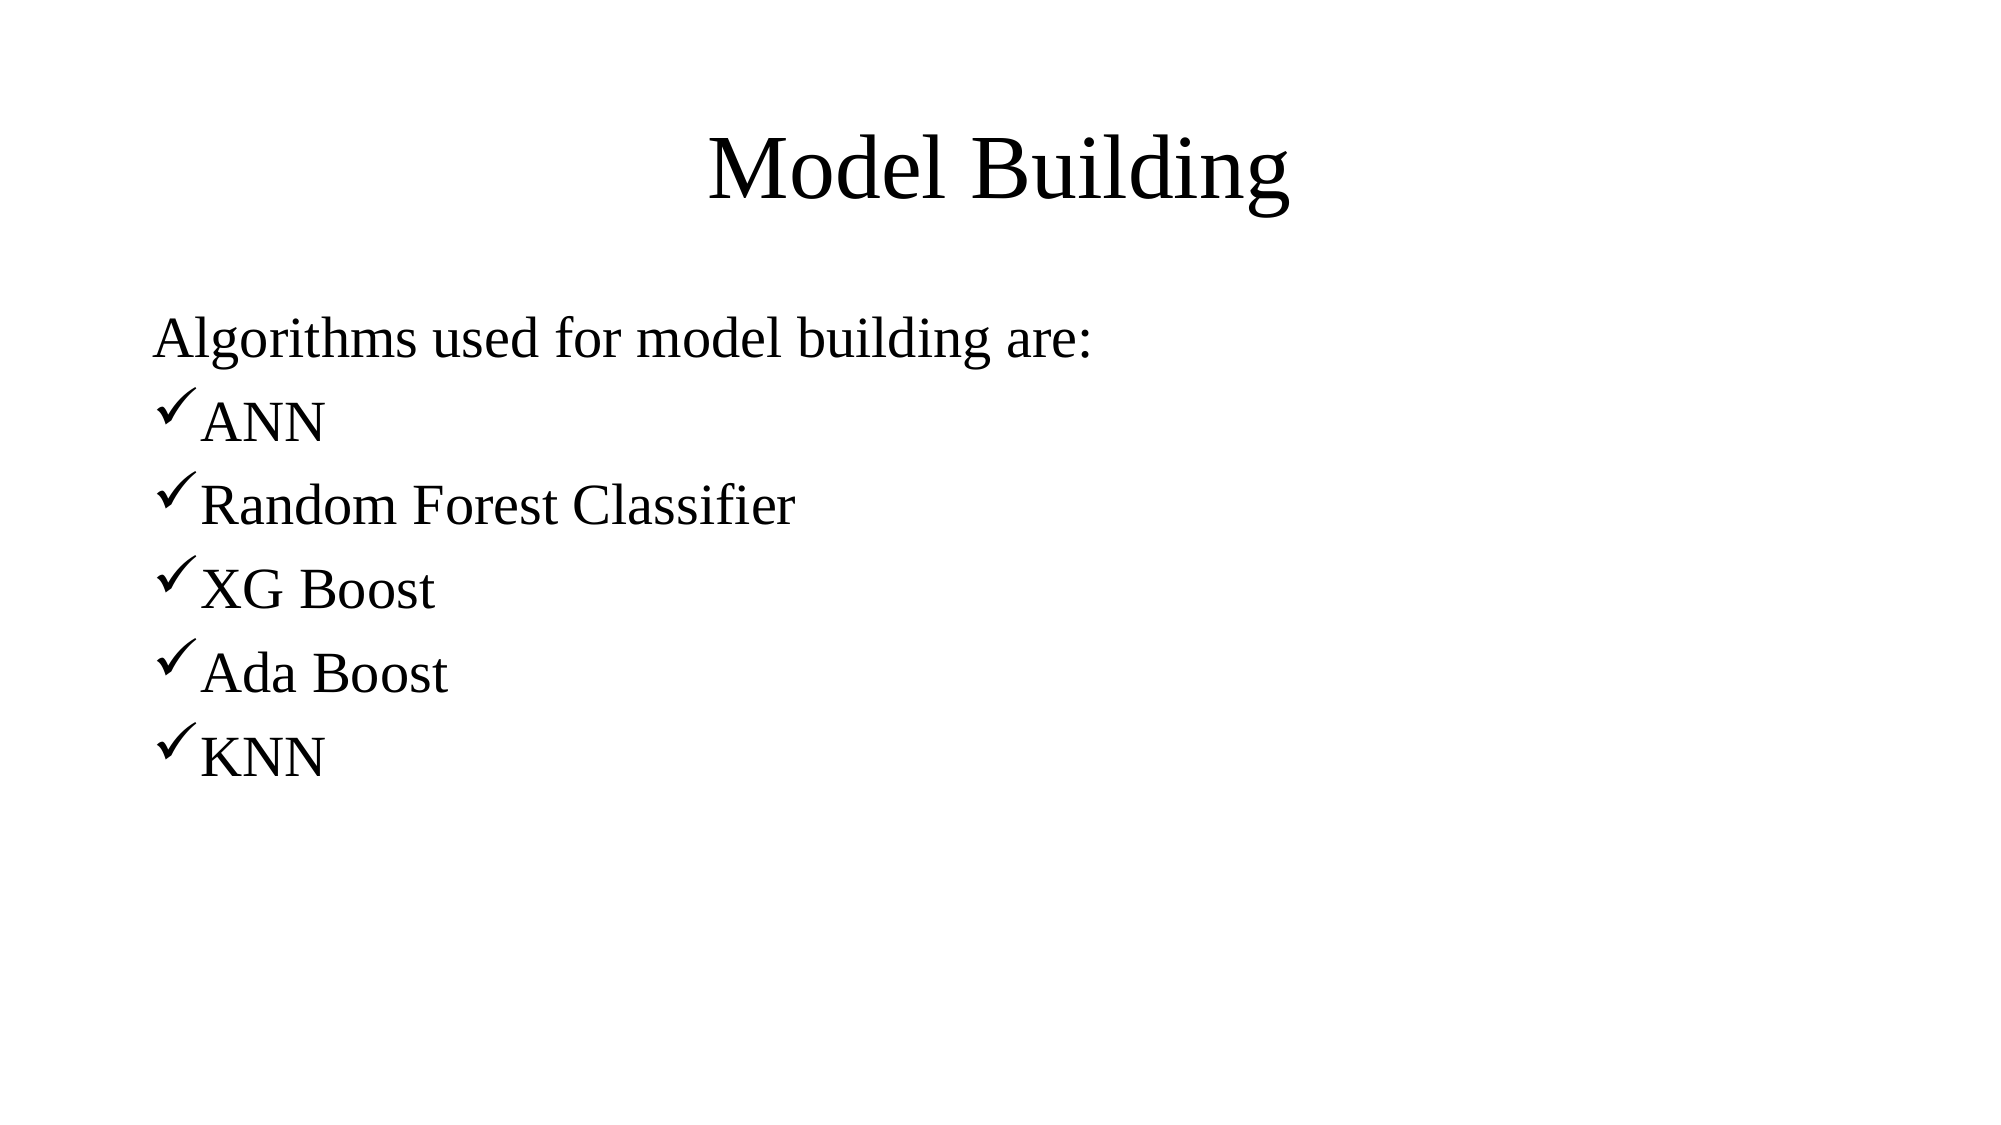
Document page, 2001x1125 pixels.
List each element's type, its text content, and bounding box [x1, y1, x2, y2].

list Algorithms used for model building are: ANN Random Forest Classifier XG Boost Ada Boost KNN [137, 299, 1863, 1014]
title Model Building [137, 59, 1863, 278]
